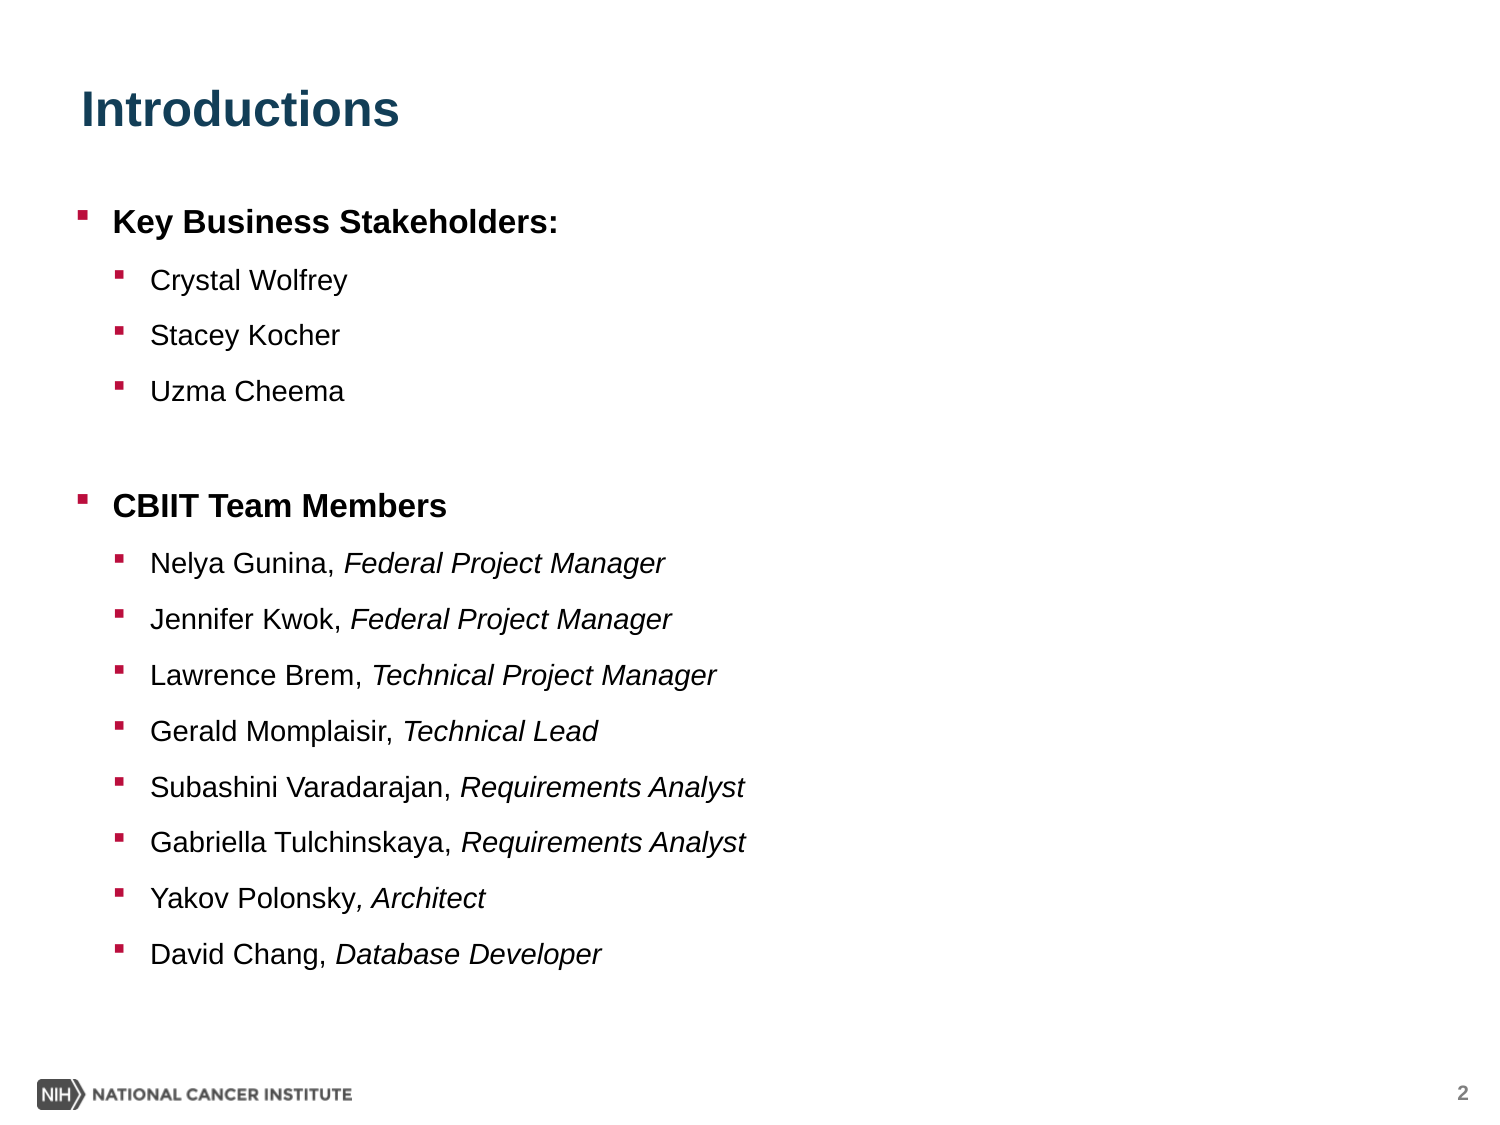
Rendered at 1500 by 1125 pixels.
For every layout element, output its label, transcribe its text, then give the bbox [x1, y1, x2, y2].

list Key Business Stakeholders: Crystal Wolfrey Stacey Kocher Uzma Cheema CBIIT Team Members Nelya Gunina, Federal Project Manager Jennifer Kwok, Federal Project Manager Lawrence Brem, Technical Project Manager Gerald Momplaisir, Technical Lead Subashini Varadarajan, Requirements Analyst Gabriella Tulchinskaya, Requirements Analyst Yakov Polonsky, Architect David Chang, Database Developer [75, 200, 1415, 1038]
picture [37, 1079, 352, 1110]
title Introductions [81, 68, 1421, 138]
